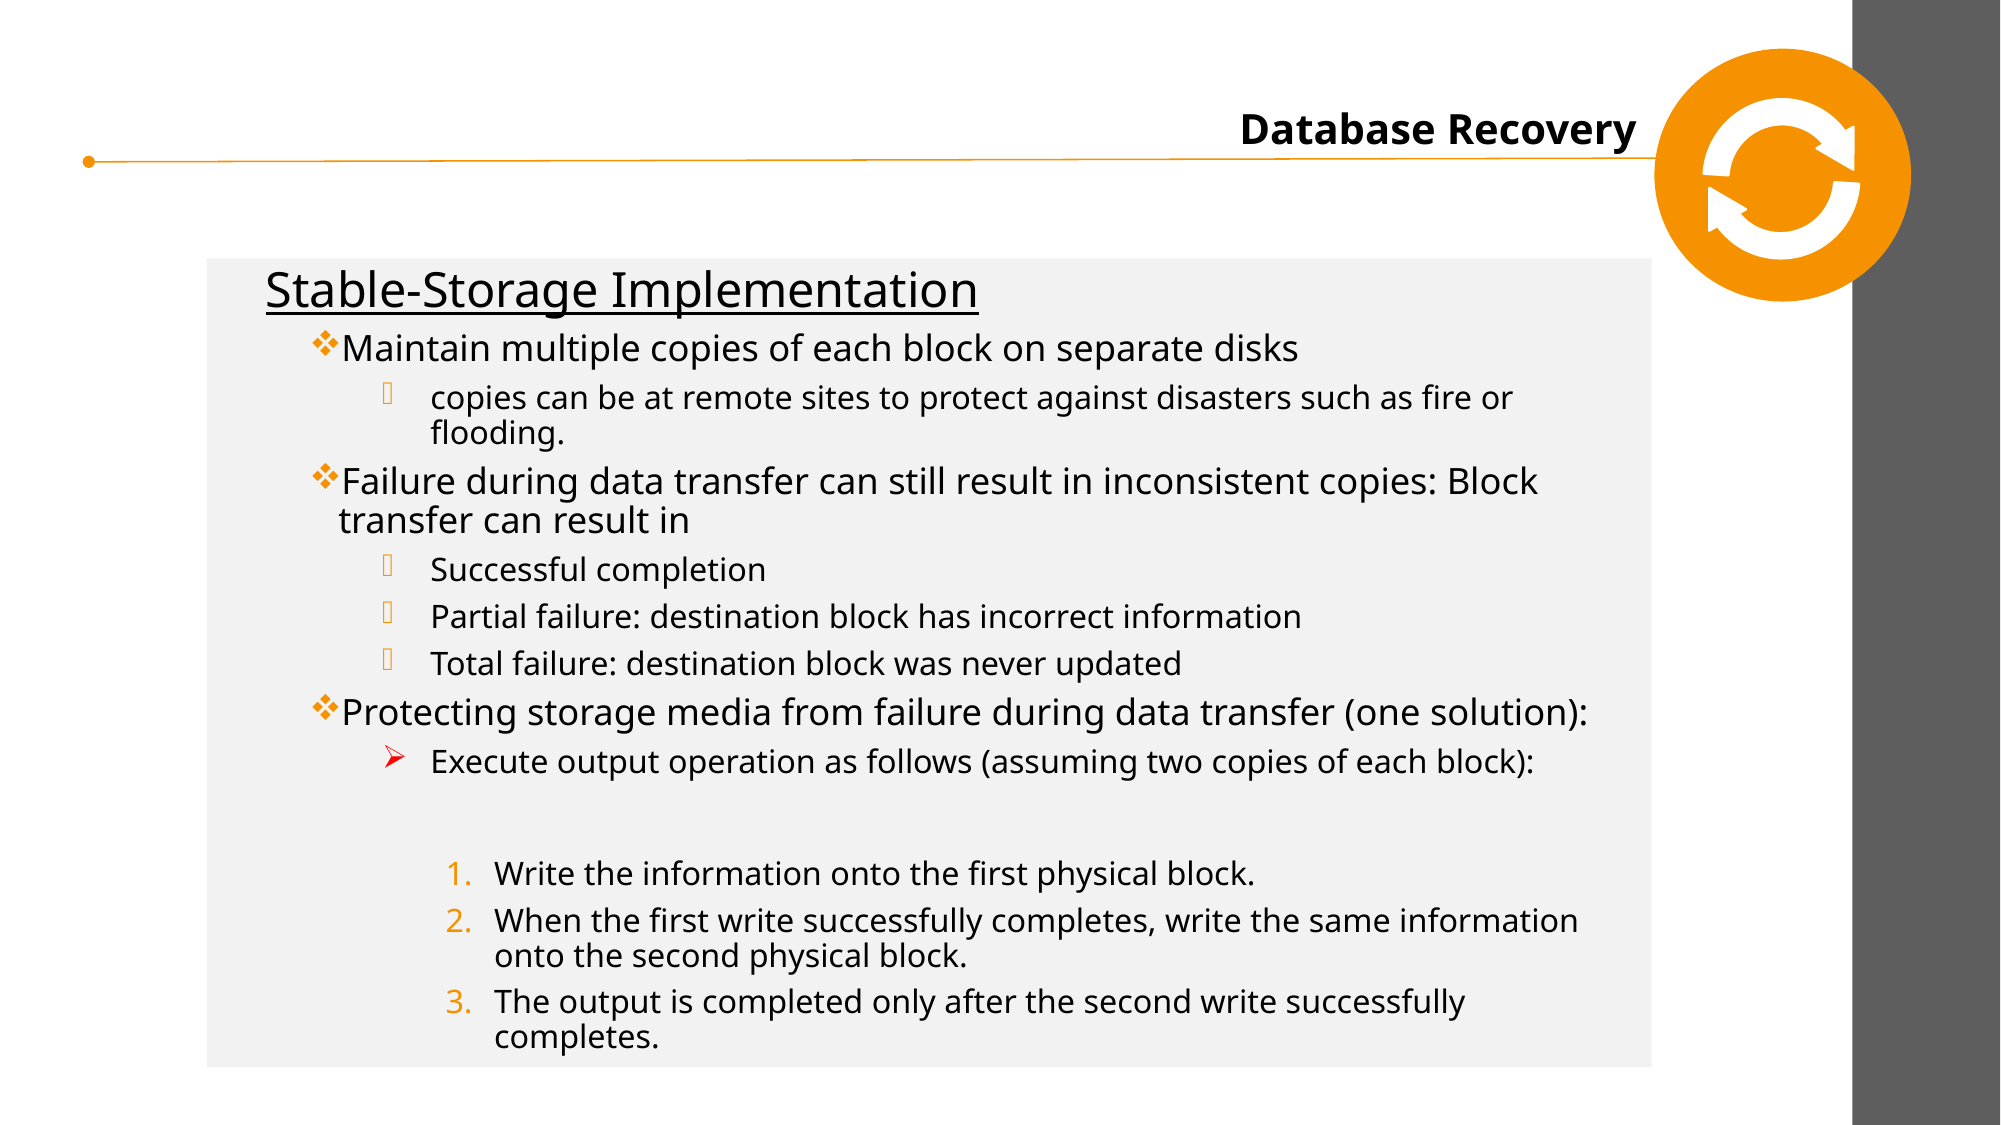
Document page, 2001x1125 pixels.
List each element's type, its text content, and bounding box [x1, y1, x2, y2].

list Stable-Storage Implementation Maintain multiple copies of each block on separate disks copies can be at remote sites to protect against disasters such as fire or flooding. Failure during data transfer can still result in inconsistent copies: Block transfer can result in Successful completion Partial failure: destination block has incorrect information Total failure: destination block was never updated Protecting storage media from failure during data transfer (one solution): Execute output operation as follows (assuming two copies of each block): Write the information onto the first physical block. When the first write successfully completes, write the same information onto the second physical block. The output is completed only after the second write successfully completes. [206, 314, 1652, 1068]
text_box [88, 48, 1912, 302]
